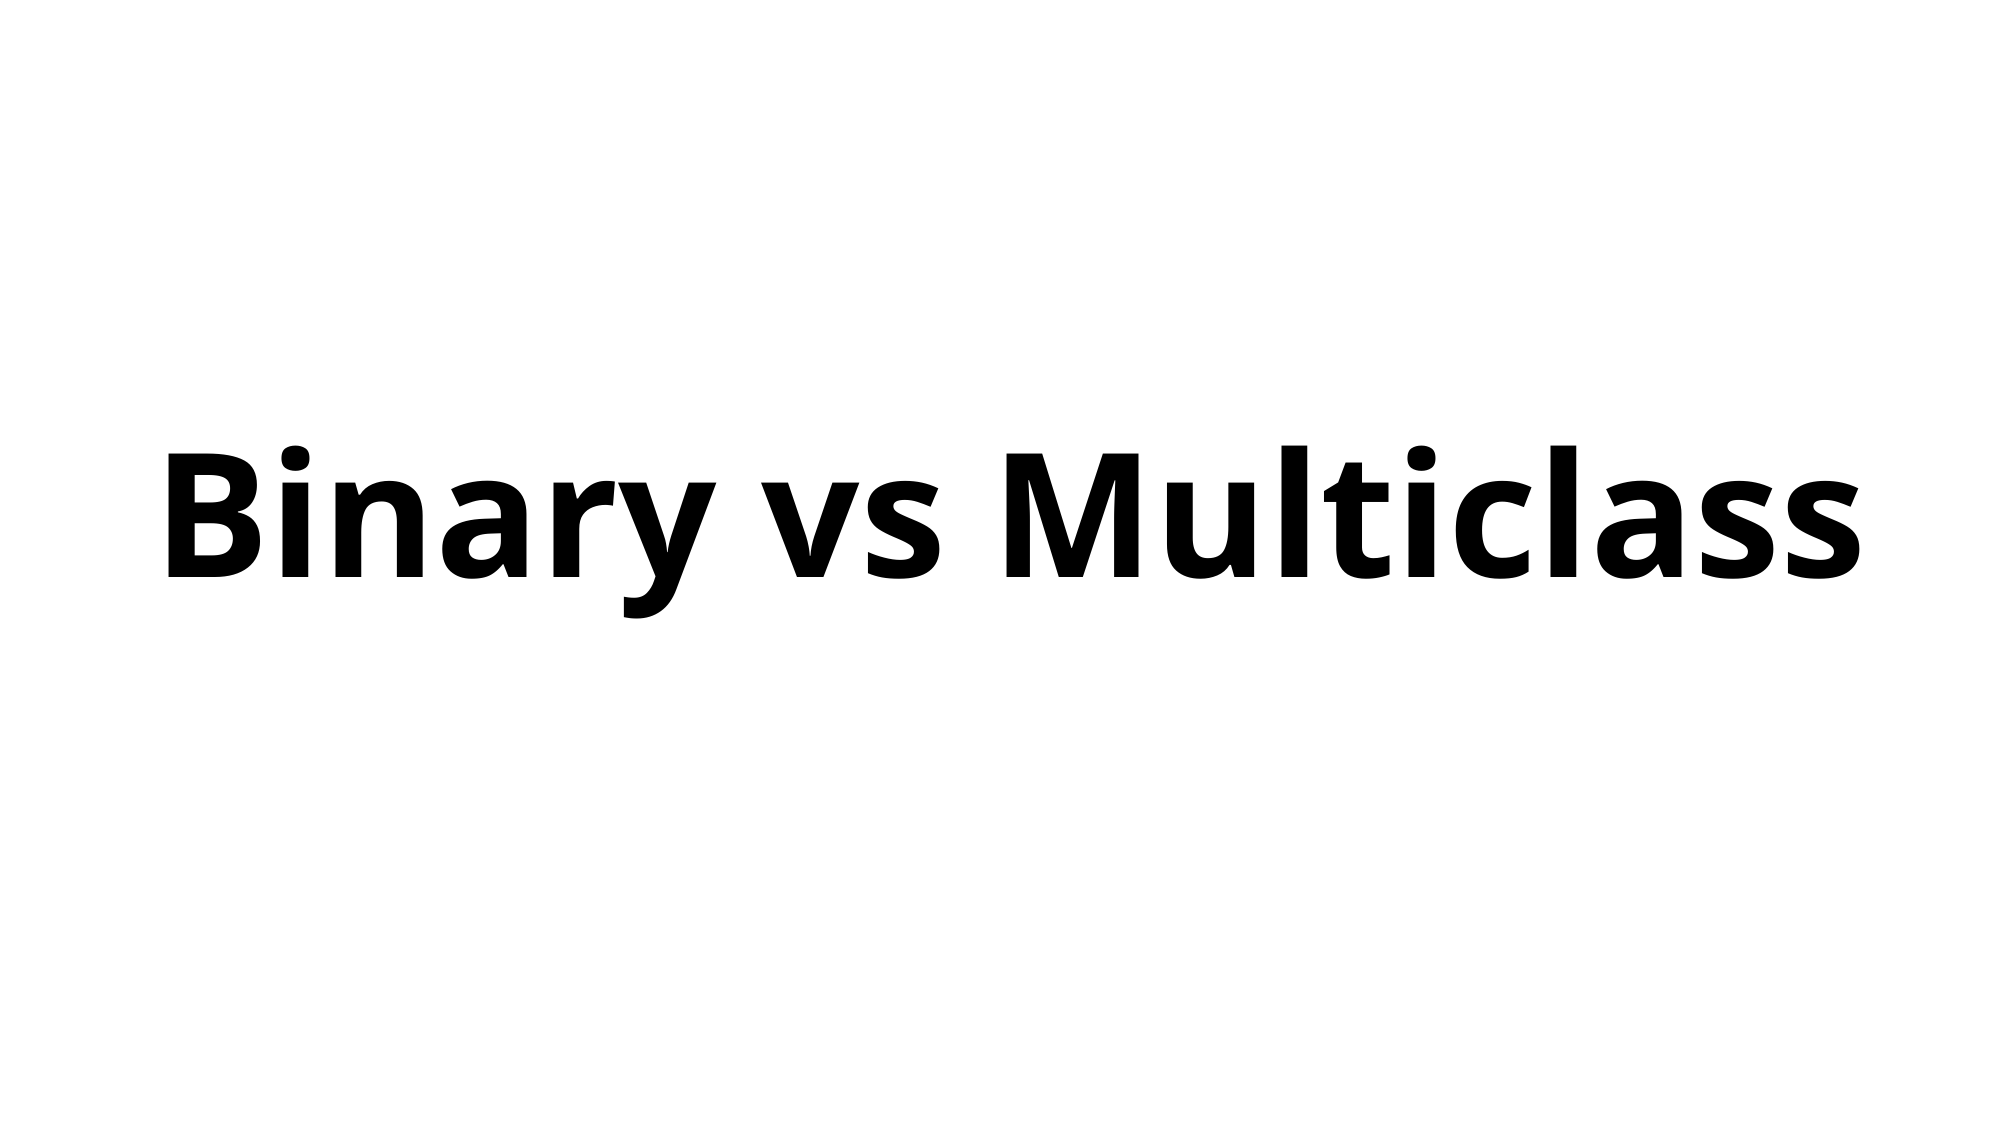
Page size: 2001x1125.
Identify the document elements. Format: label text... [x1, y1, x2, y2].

text_box Binary vs Multiclass [20, 336, 2000, 627]
